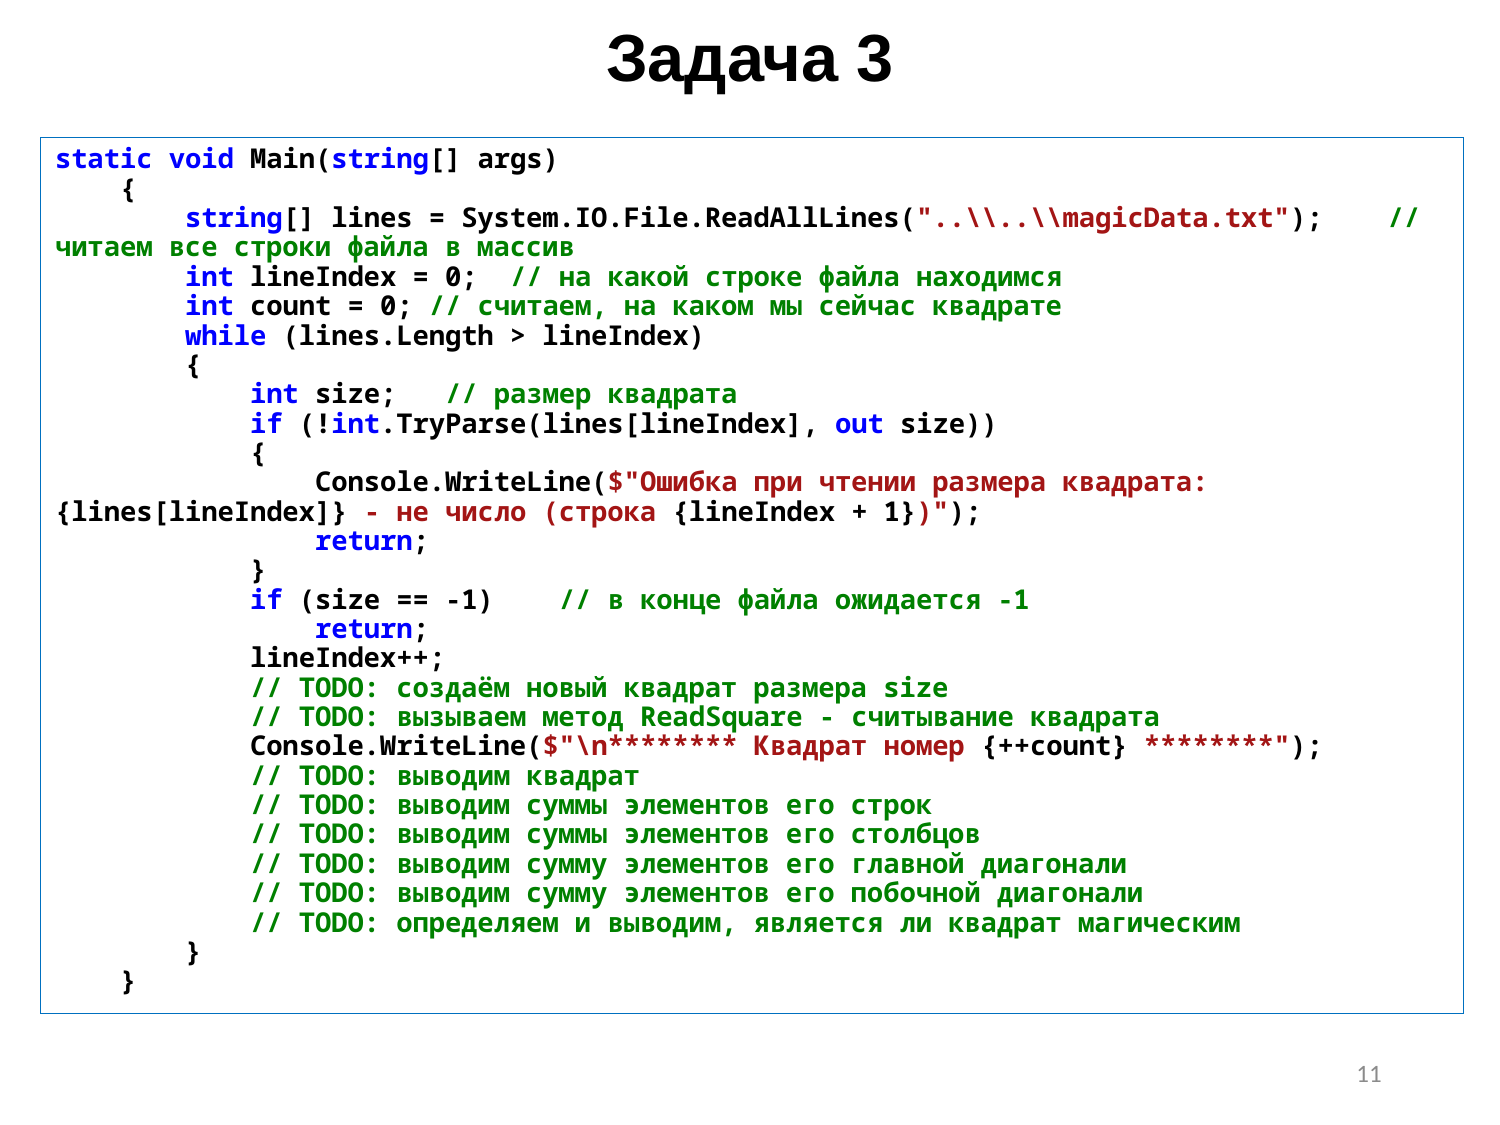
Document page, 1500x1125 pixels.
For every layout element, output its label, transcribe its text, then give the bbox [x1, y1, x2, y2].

slide_number 11 [1059, 1042, 1397, 1103]
list static void Main(string[] args) { string[] lines = System.IO.File.ReadAllLines("..\\..\\magicData.txt"); // читаем все строки файла в массив int lineIndex = 0; // на какой строке файла находимся int count = 0; // считаем, на каком мы сейчас квадрате while (lines.Length > lineIndex) { int size; // размер квадрата if (!int.TryParse(lines[lineIndex], out size)) { Console.WriteLine($"Ошибка при чтении размера квадрата: {lines[lineIndex]} - не число (строка {lineIndex + 1})"); return; } if (size == -1) // в конце файла ожидается -1 return; lineIndex++; // TODO: создаём новый квадрат размера size // TODO: вызываем метод ReadSquare - считывание квадрата Console.WriteLine($"\n******** Квадрат номер {++count} ********"); // TODO: выводим квадрат // TODO: выводим суммы элементов его строк // TODO: выводим суммы элементов его столбцов // TODO: выводим сумму элементов его главной диагонали // TODO: выводим сумму элементов его побочной диагонали // TODO: определяем и выводим, является ли квадрат магическим } } [40, 137, 1464, 1014]
title Задача 3 [103, 11, 1397, 108]
